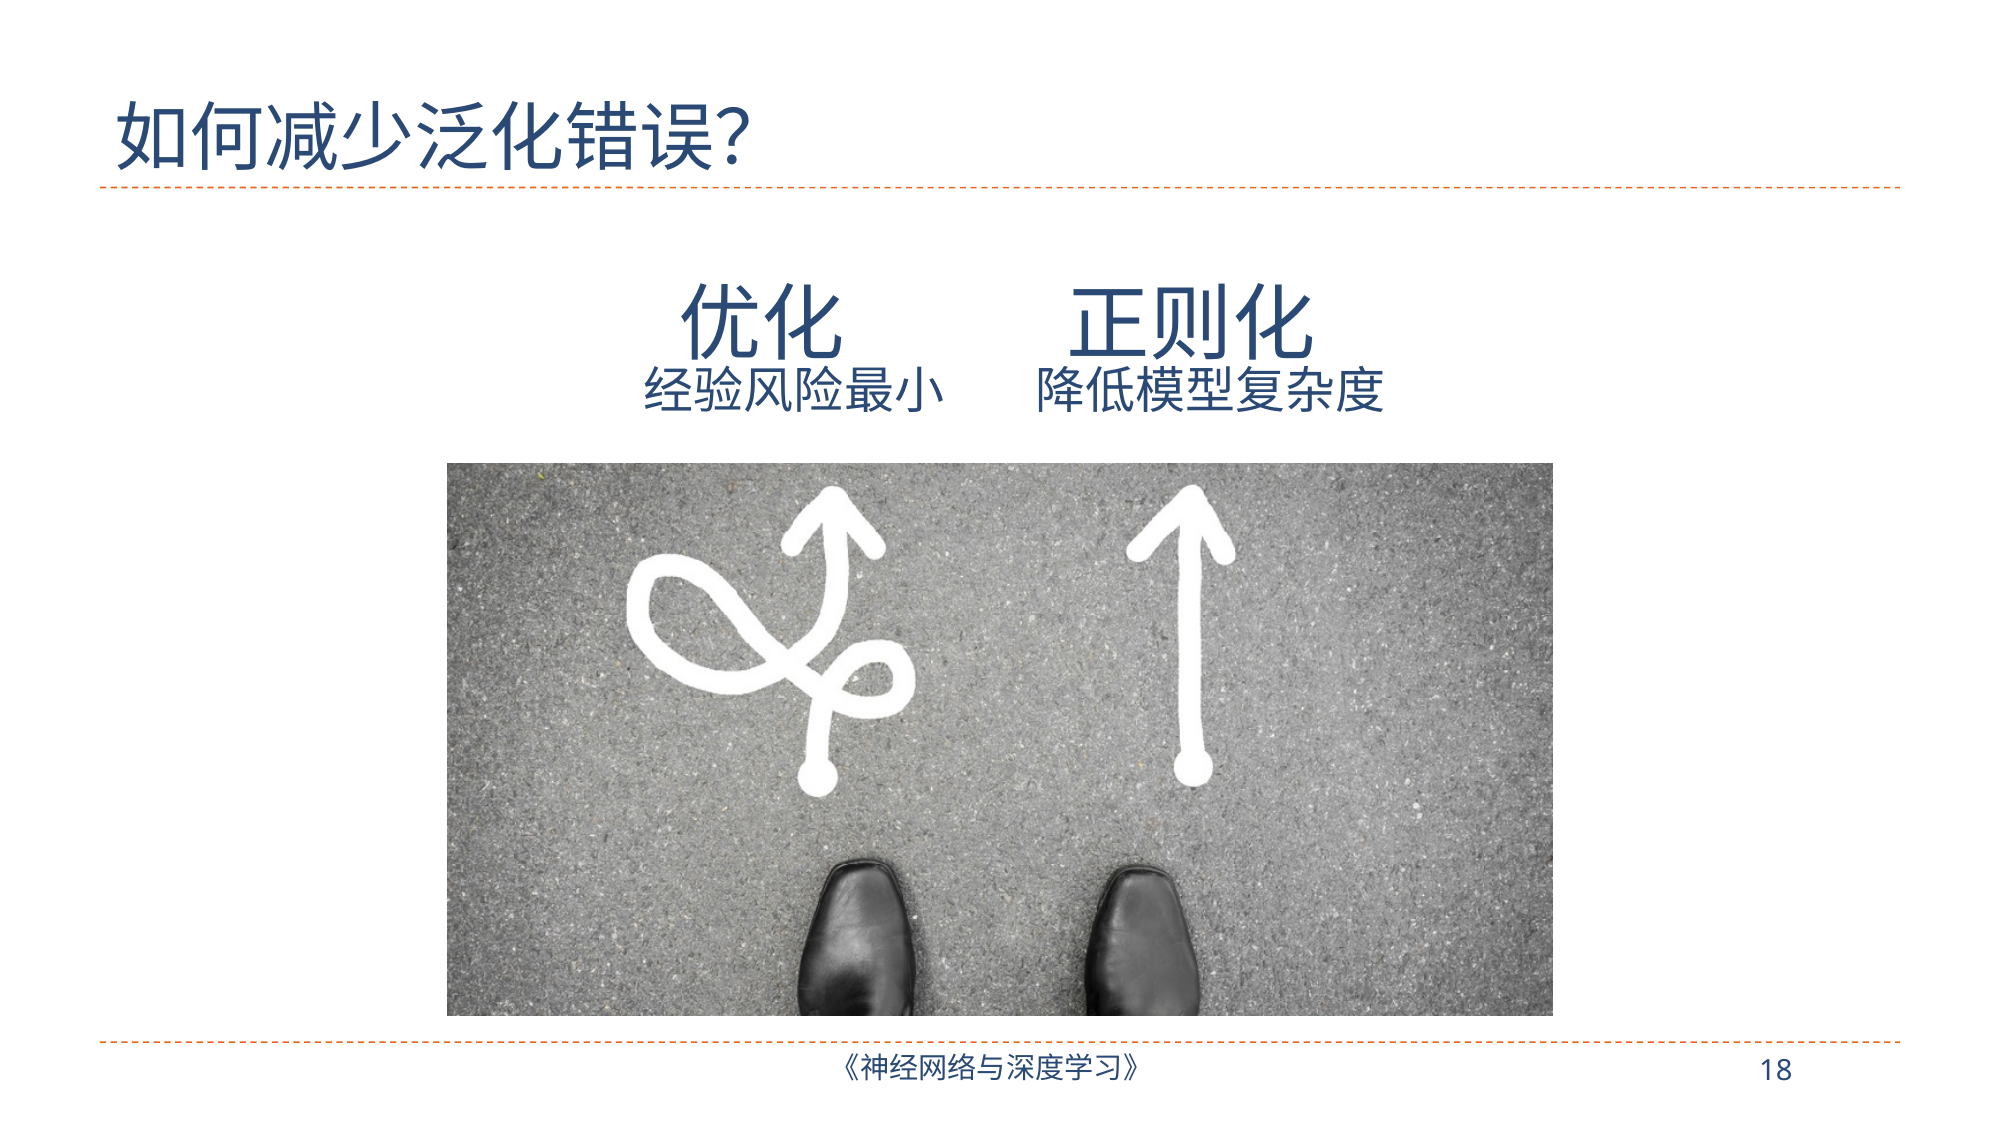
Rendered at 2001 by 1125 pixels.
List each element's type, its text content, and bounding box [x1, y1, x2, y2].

text_box 优化 [663, 262, 860, 350]
title 如何减少泛化错误？ [99, 24, 1900, 188]
text_box 降低模型复杂度 [1020, 350, 1401, 426]
text_box 经验风险最小 [629, 350, 959, 426]
text_box 正则化 [1051, 262, 1332, 350]
picture [447, 463, 1553, 1017]
